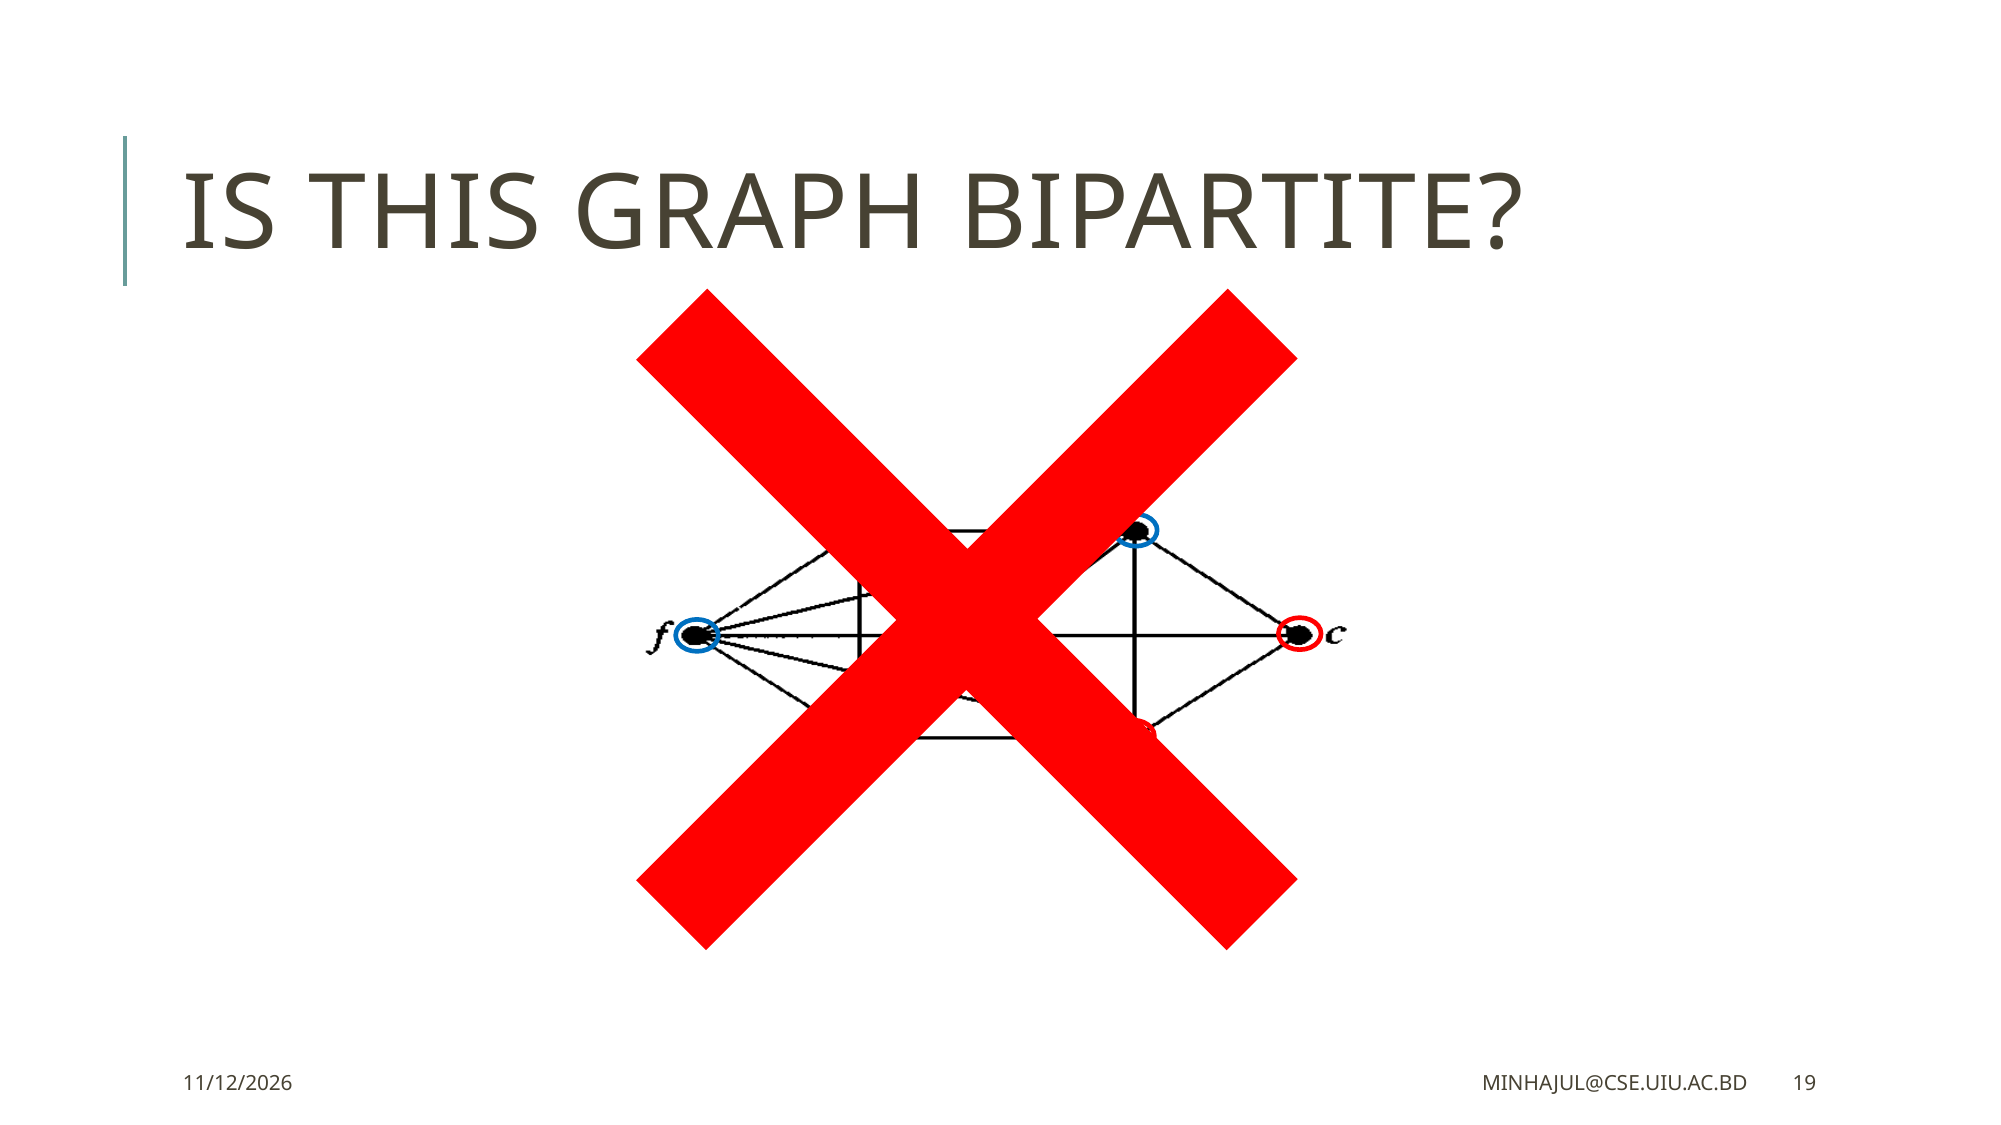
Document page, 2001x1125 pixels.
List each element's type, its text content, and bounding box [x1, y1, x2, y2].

text_box [635, 832, 827, 952]
slide_number 19 [1777, 1061, 1938, 1107]
text_box [1106, 832, 1299, 952]
footer minhajul@cse.uiu.ac.bd [794, 1061, 1763, 1107]
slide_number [168, 1061, 522, 1107]
title Is this graph bipartite? [168, 96, 1763, 342]
text_box [1063, 287, 1299, 451]
picture [624, 456, 1376, 823]
text_box [635, 287, 872, 451]
